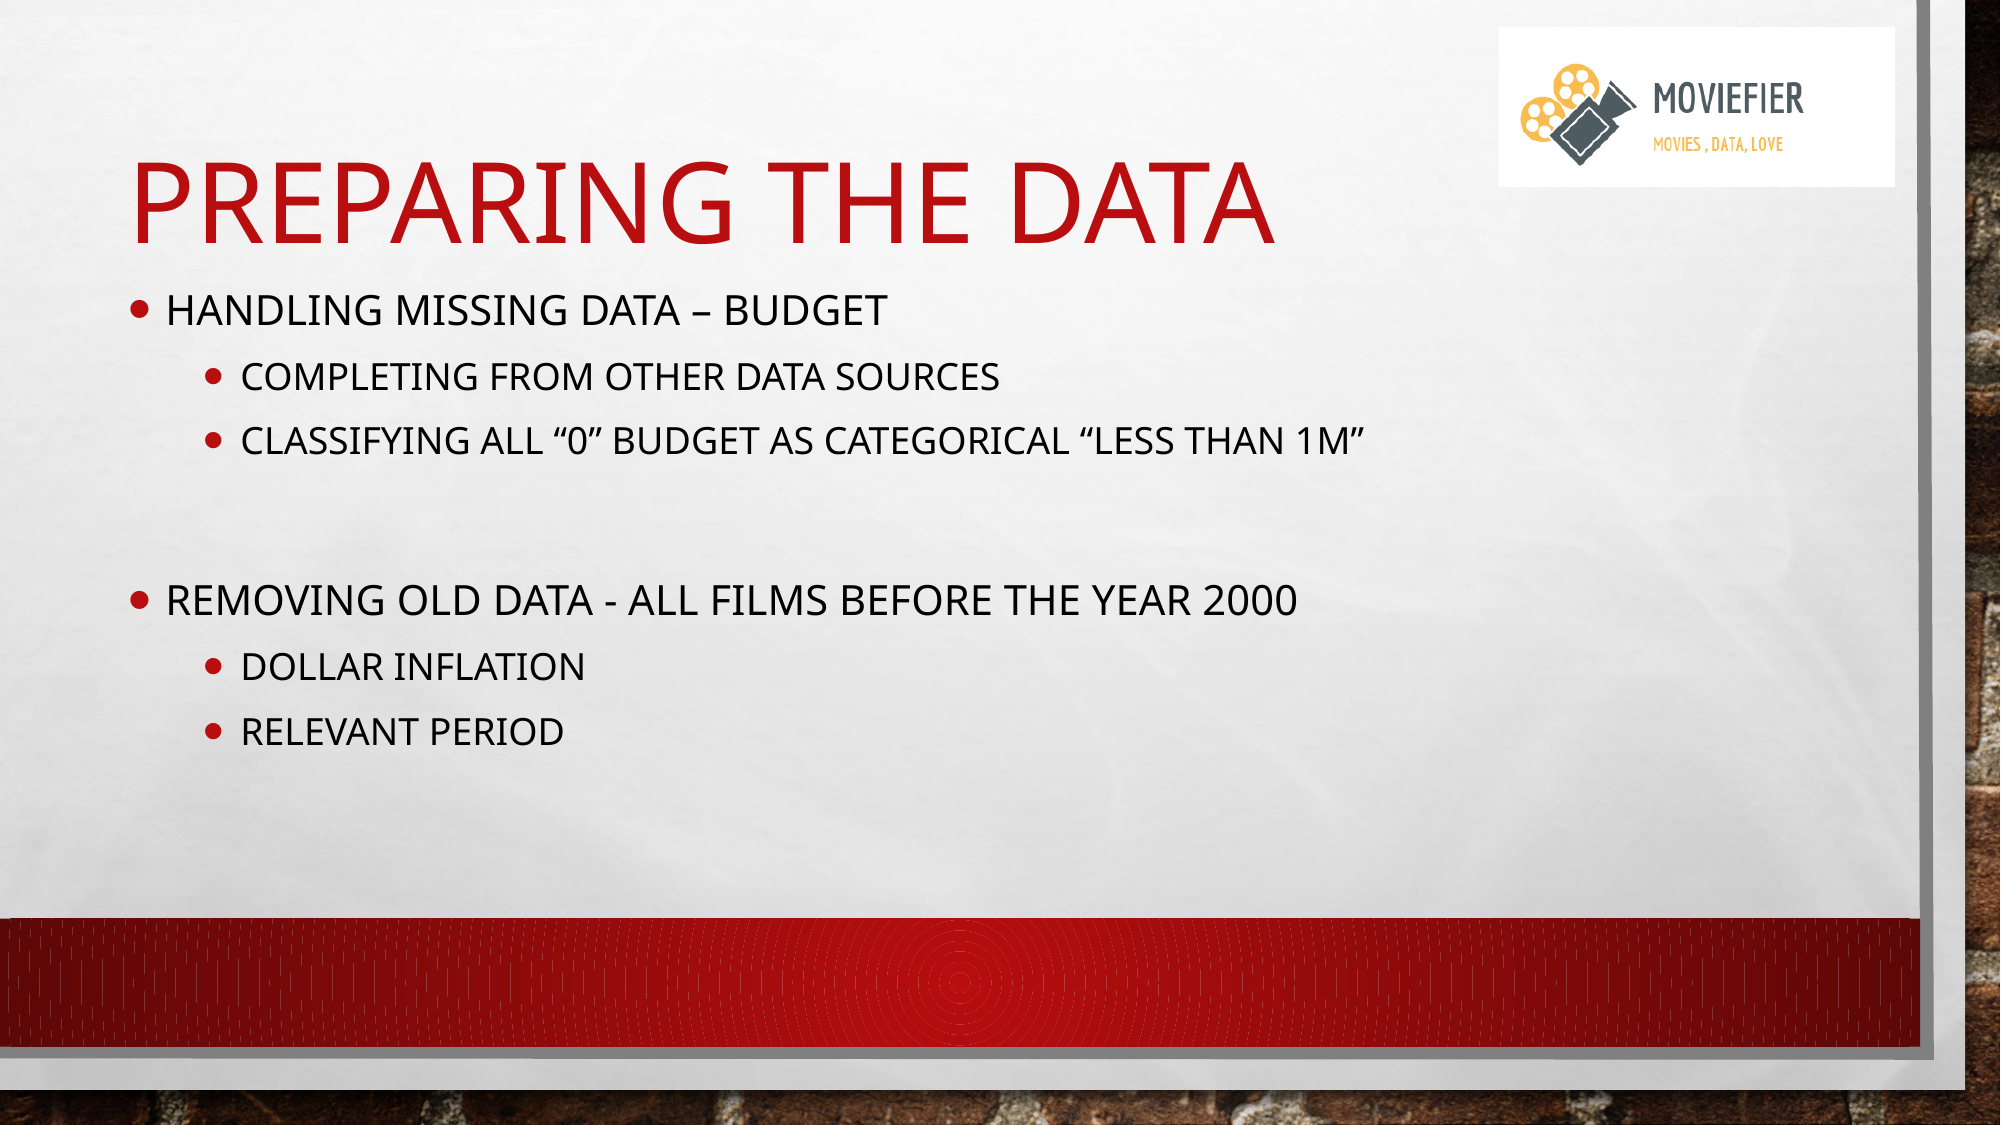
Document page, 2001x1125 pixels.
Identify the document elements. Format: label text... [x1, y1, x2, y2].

list Handling missing data – budget Completing from other data sources Classifying all “0” budget as categorical “less than 1M” Removing old data - all films before the year 2000 Dollar inflation RELEVANT PERIOD [112, 447, 1818, 991]
picture [1498, 27, 1896, 187]
title Preparing the data [112, 112, 1818, 302]
picture [0, 0, 2000, 1125]
